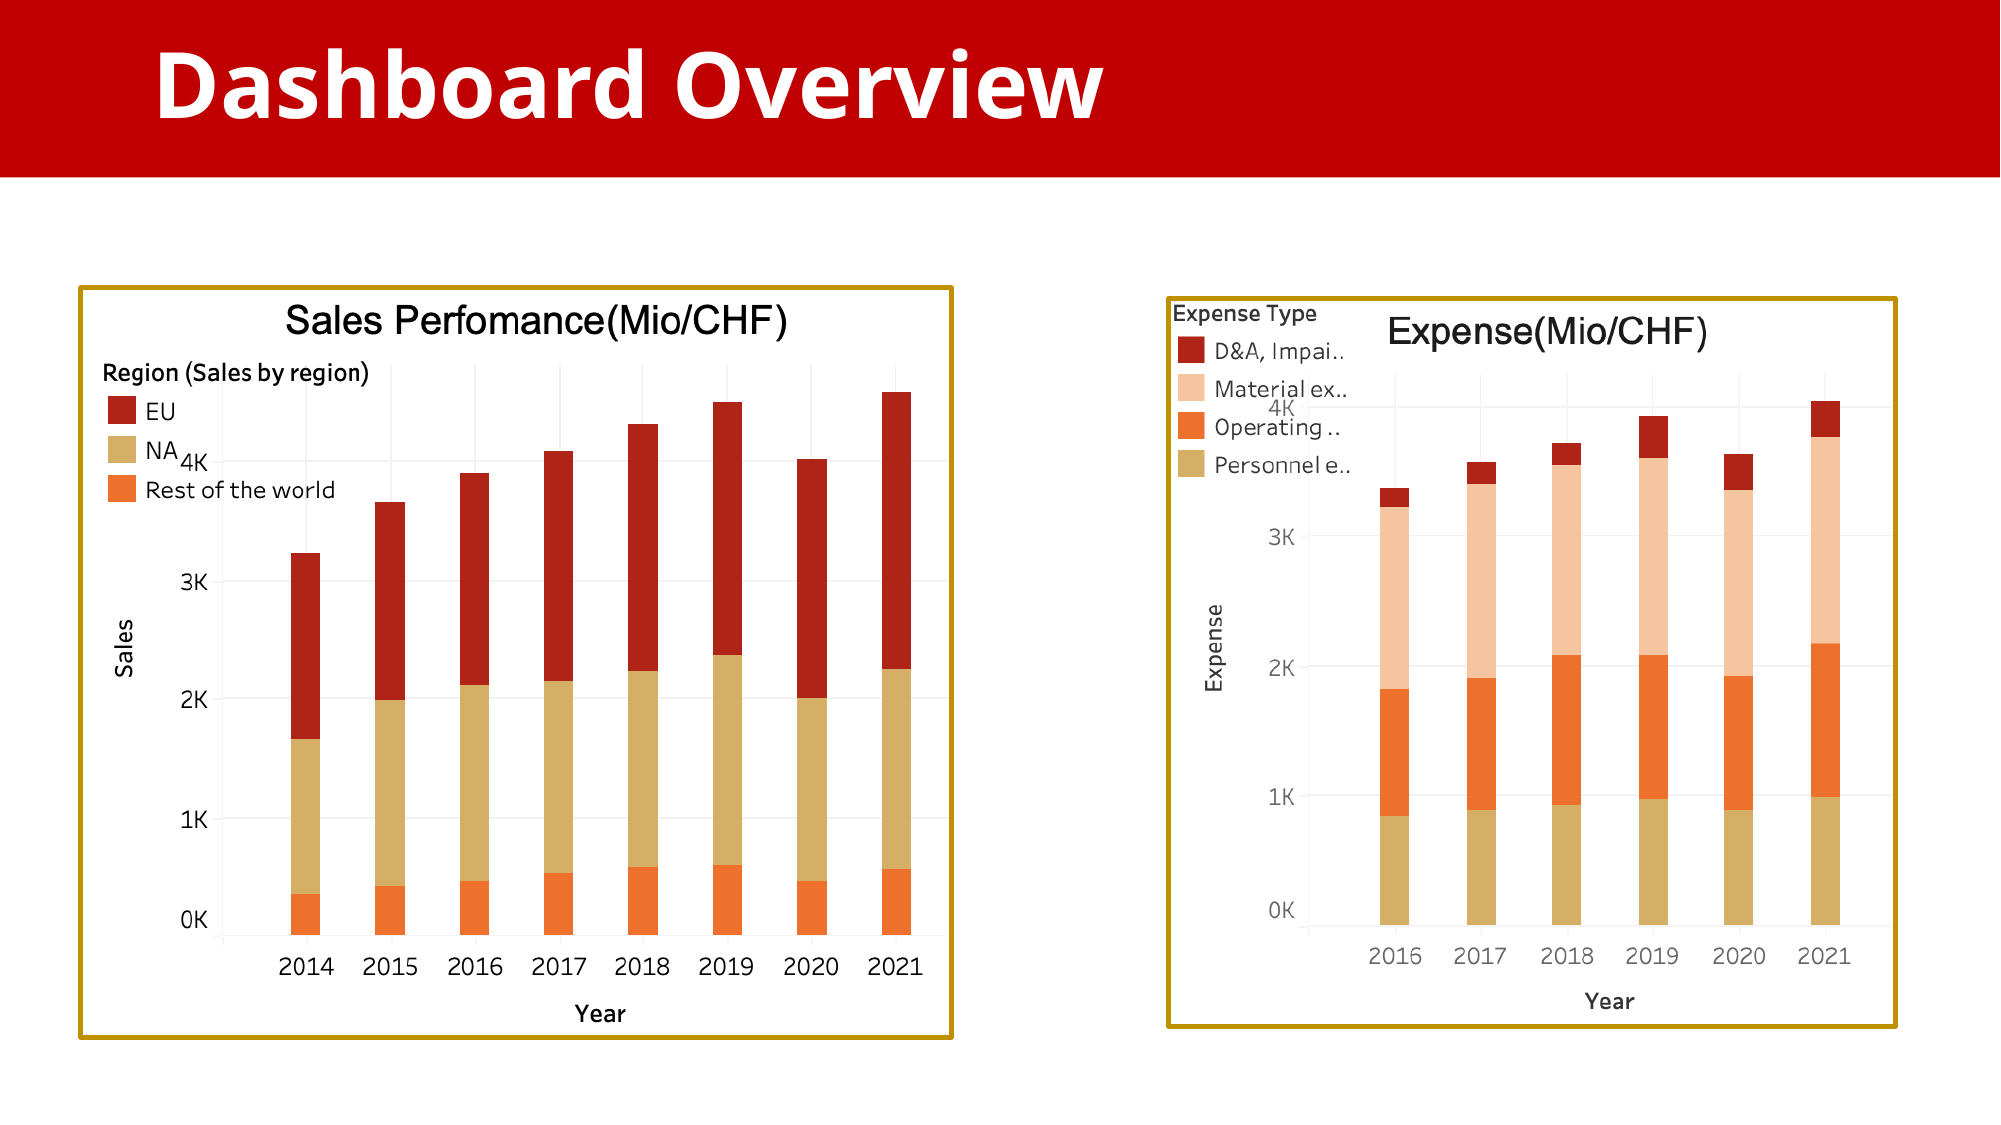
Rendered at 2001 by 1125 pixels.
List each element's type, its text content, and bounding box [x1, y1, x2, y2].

text_box [0, 0, 2000, 178]
text_box Dashboard Overview [137, 30, 1863, 148]
picture [1170, 300, 1894, 1024]
picture [82, 289, 950, 1035]
